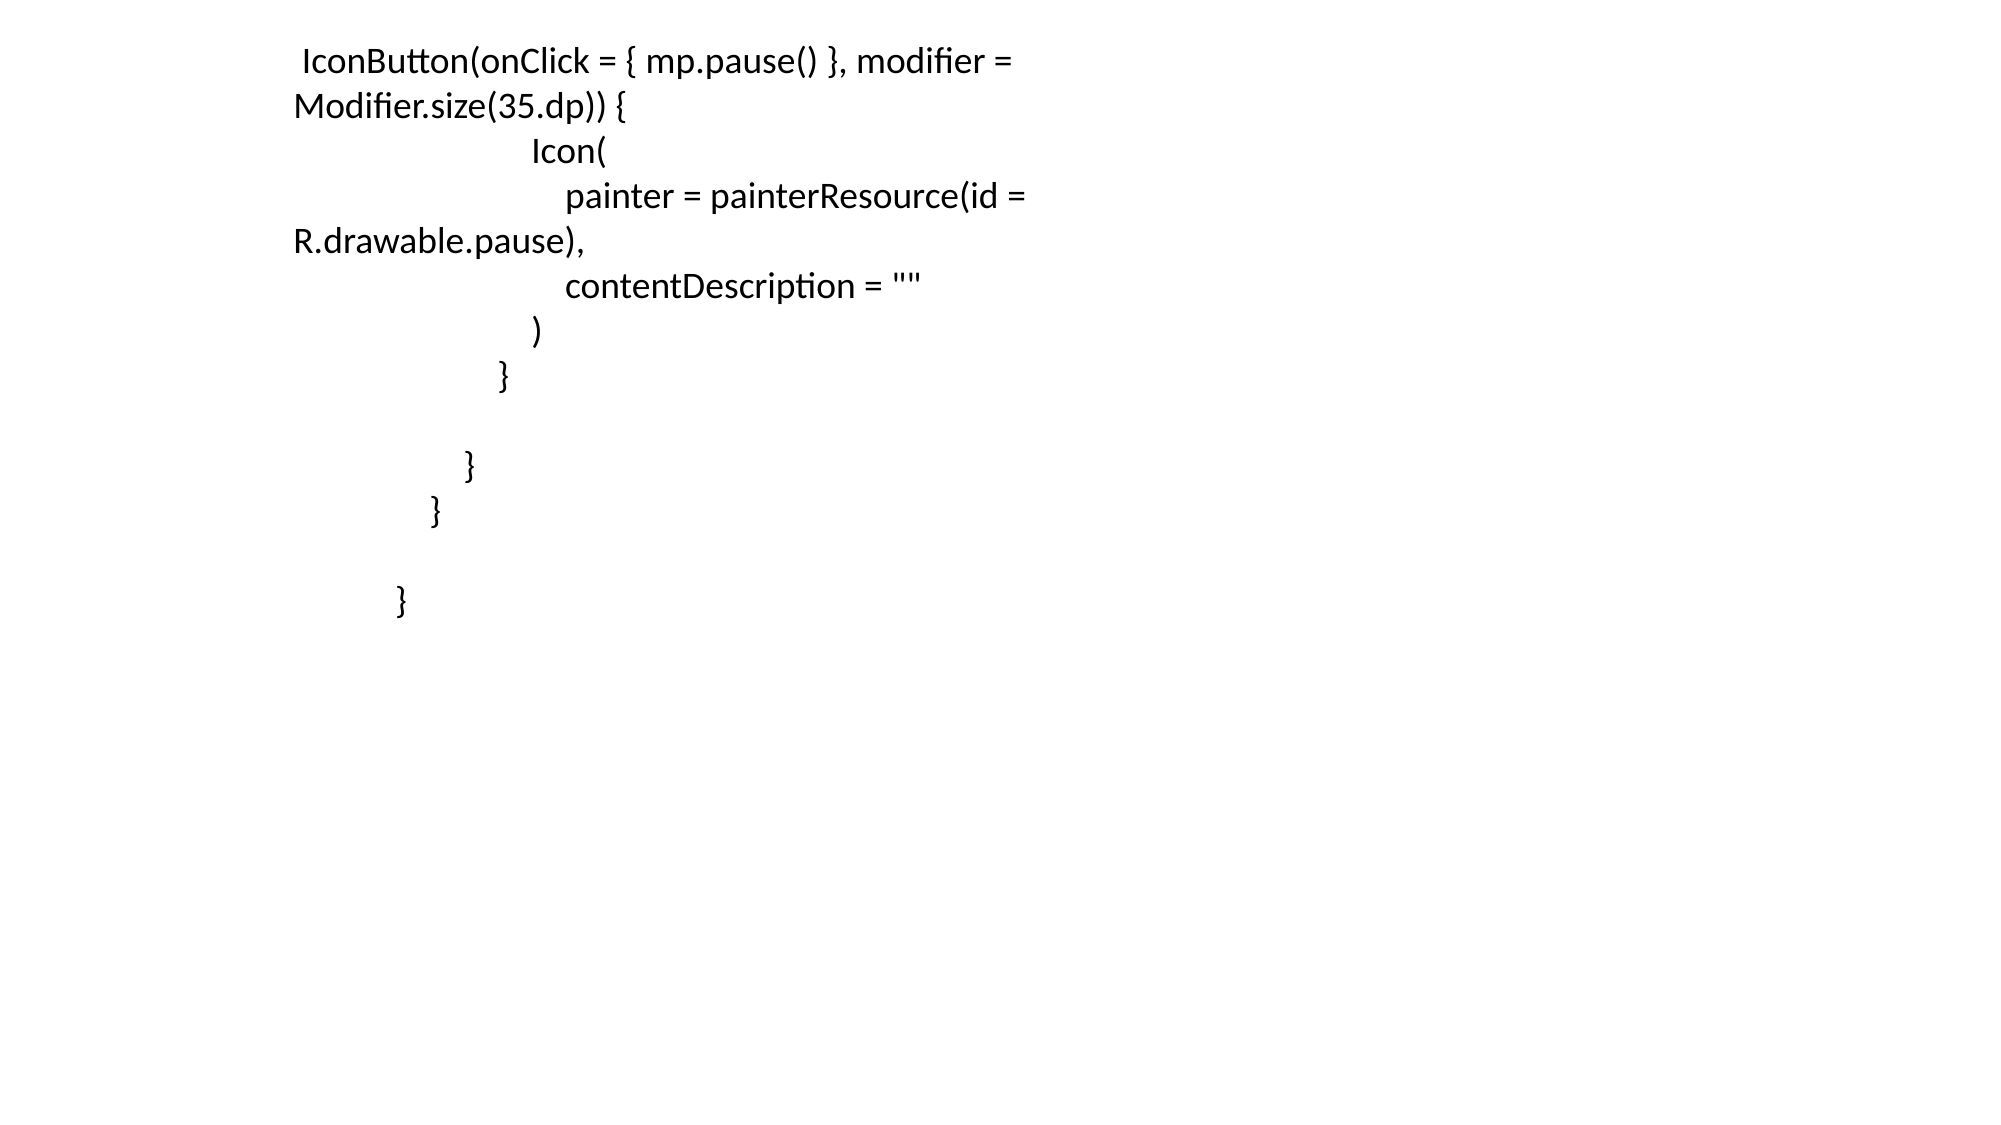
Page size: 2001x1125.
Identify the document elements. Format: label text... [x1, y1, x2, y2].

text_box IconButton(onClick = { mp.pause() }, modifier = Modifier.size(35.dp)) { Icon( painter = painterResource(id = R.drawable.pause), contentDescription = "" ) } } } } [278, 28, 1279, 629]
